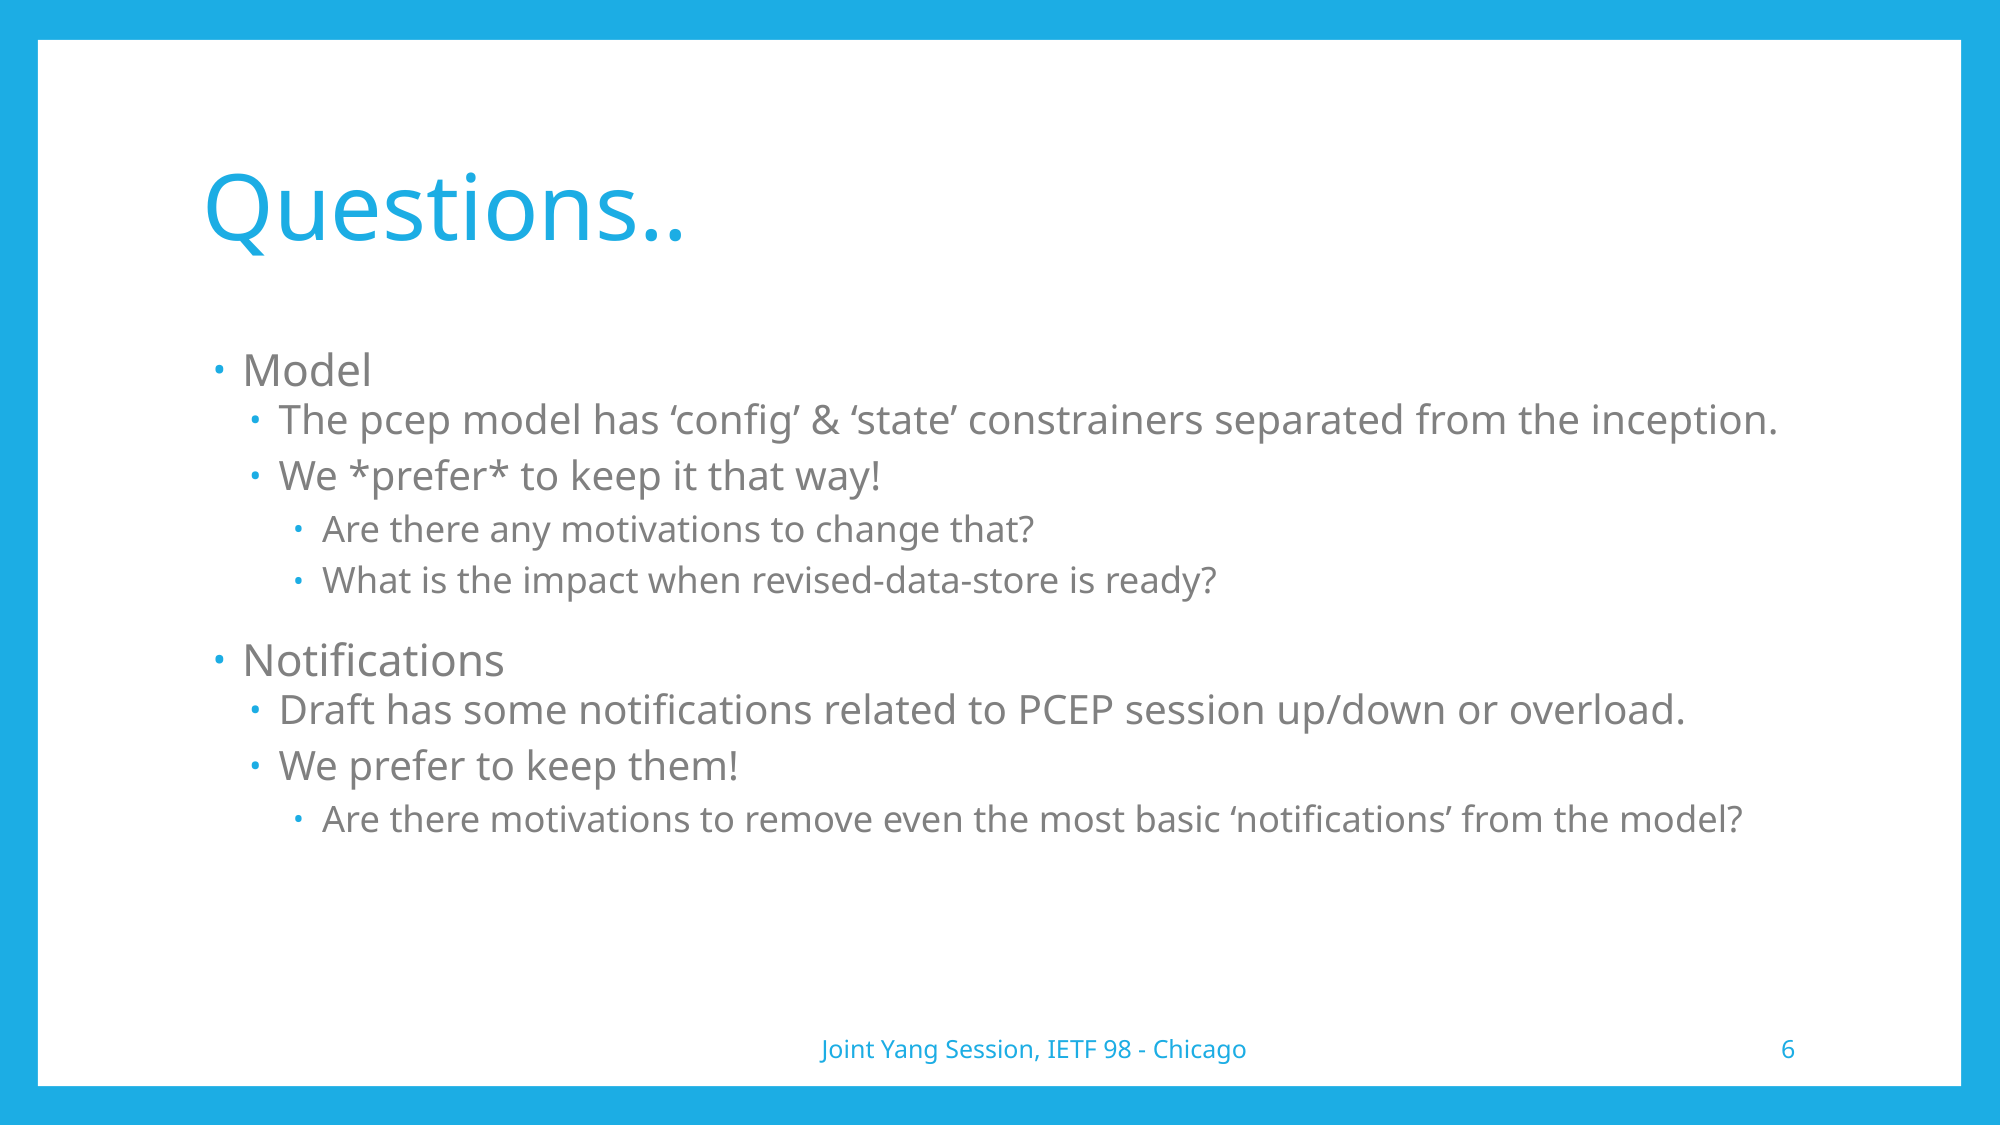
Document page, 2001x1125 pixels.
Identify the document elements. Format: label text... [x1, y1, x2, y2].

footer Joint Yang Session, IETF 98 - Chicago [647, 1020, 1422, 1081]
text_box Model The pcep model has ‘config’ & ‘state’ constrainers separated from the inception. We *prefer* to keep it that way! Are there any motivations to change that? What is the impact when revised-data-store is ready? Notifications Draft has some notifications related to PCEP session up/down or overload. We prefer to keep them! Are there motivations to remove even the most basic ‘notifications’ from the model? [190, 340, 1811, 1003]
title Questions.. [187, 99, 1808, 323]
slide_number 6 [1530, 1020, 1811, 1081]
